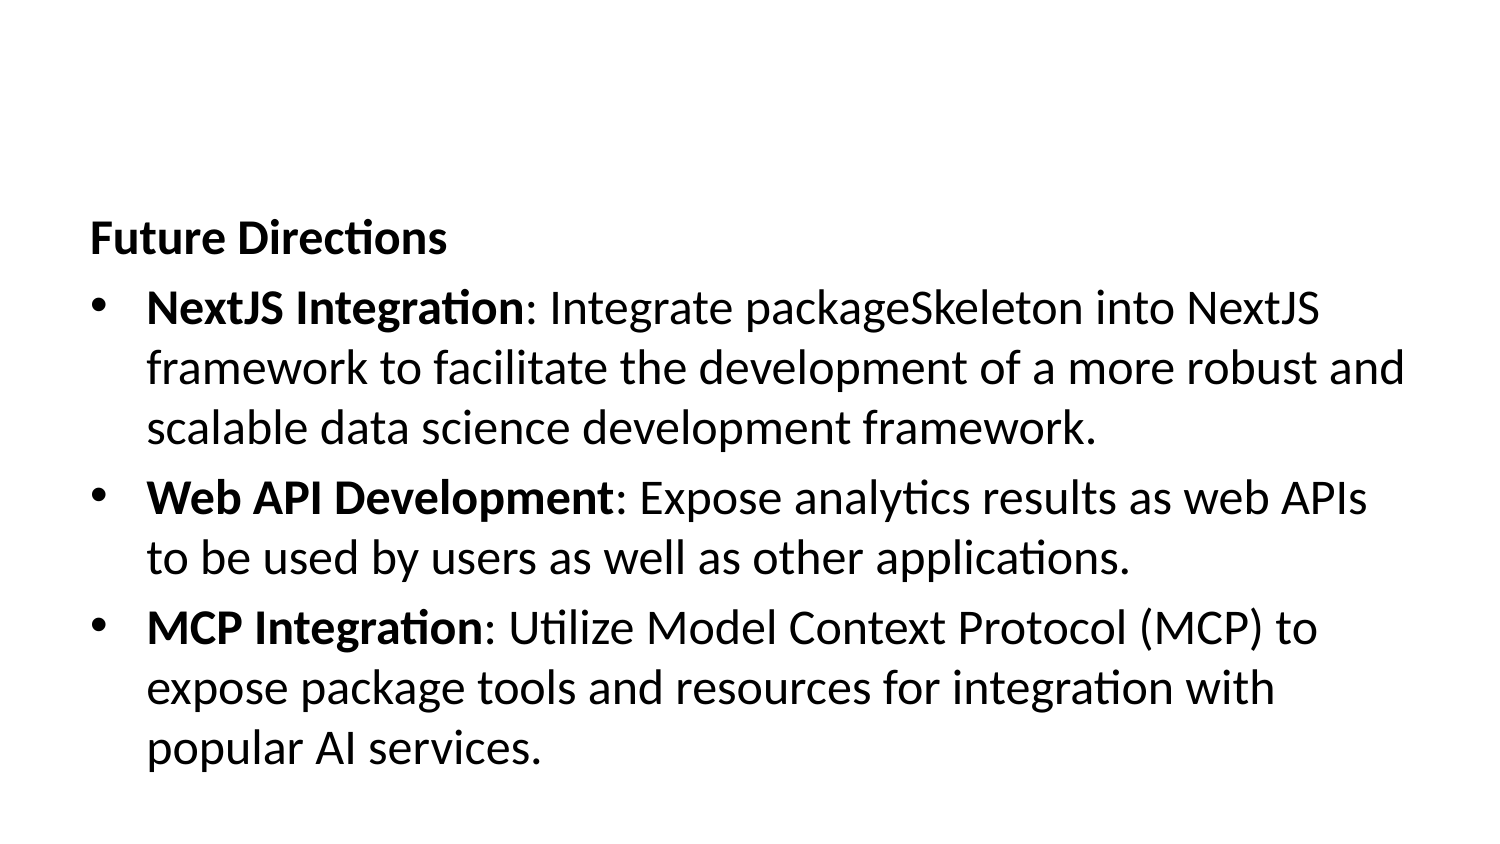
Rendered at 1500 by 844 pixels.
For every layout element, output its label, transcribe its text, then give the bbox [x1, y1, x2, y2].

list Future Directions NextJS Integration: Integrate packageSkeleton into NextJS framework to facilitate the development of a more robust and scalable data science development framework. Web API Development: Expose analytics results as web APIs to be used by users as well as other applications. MCP Integration: Utilize Model Context Protocol (MCP) to expose package tools and resources for integration with popular AI services. Conclusion packageSkeleton is a powerful starting point for R package development. Use it to streamline your workflow, create well-documented R code, and publish it with a professional Quarto-powered website. Leverage GitHub for collaboration, version control, and public distribution of your work. [75, 196, 1425, 754]
